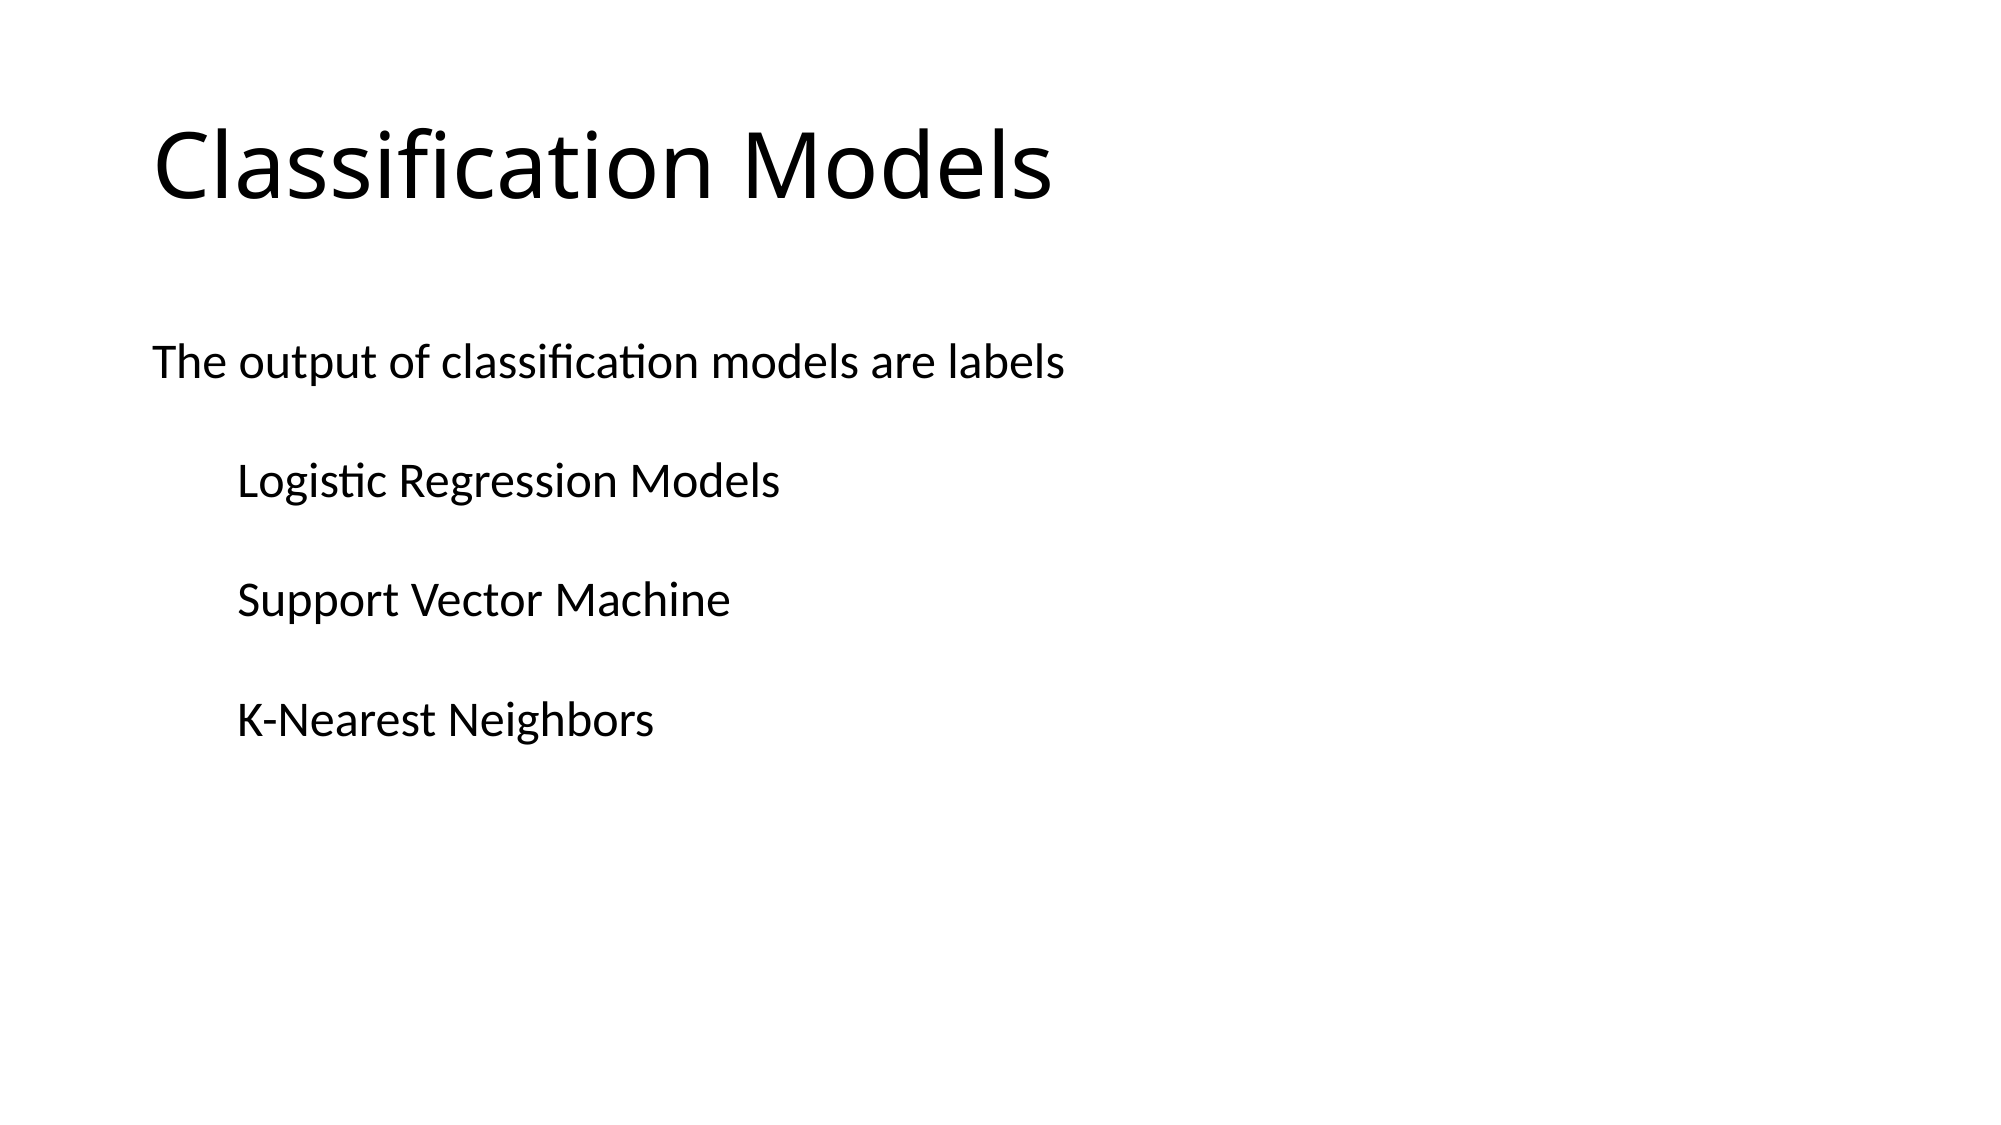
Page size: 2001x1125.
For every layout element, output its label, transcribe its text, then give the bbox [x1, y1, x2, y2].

text_box Support Vector Machine [222, 559, 1948, 635]
text_box The output of classification models are labels [137, 320, 1863, 396]
title Classification Models [137, 59, 1863, 278]
text_box Logistic Regression Models [222, 440, 1948, 515]
text_box K-Nearest Neighbors [222, 678, 1948, 754]
